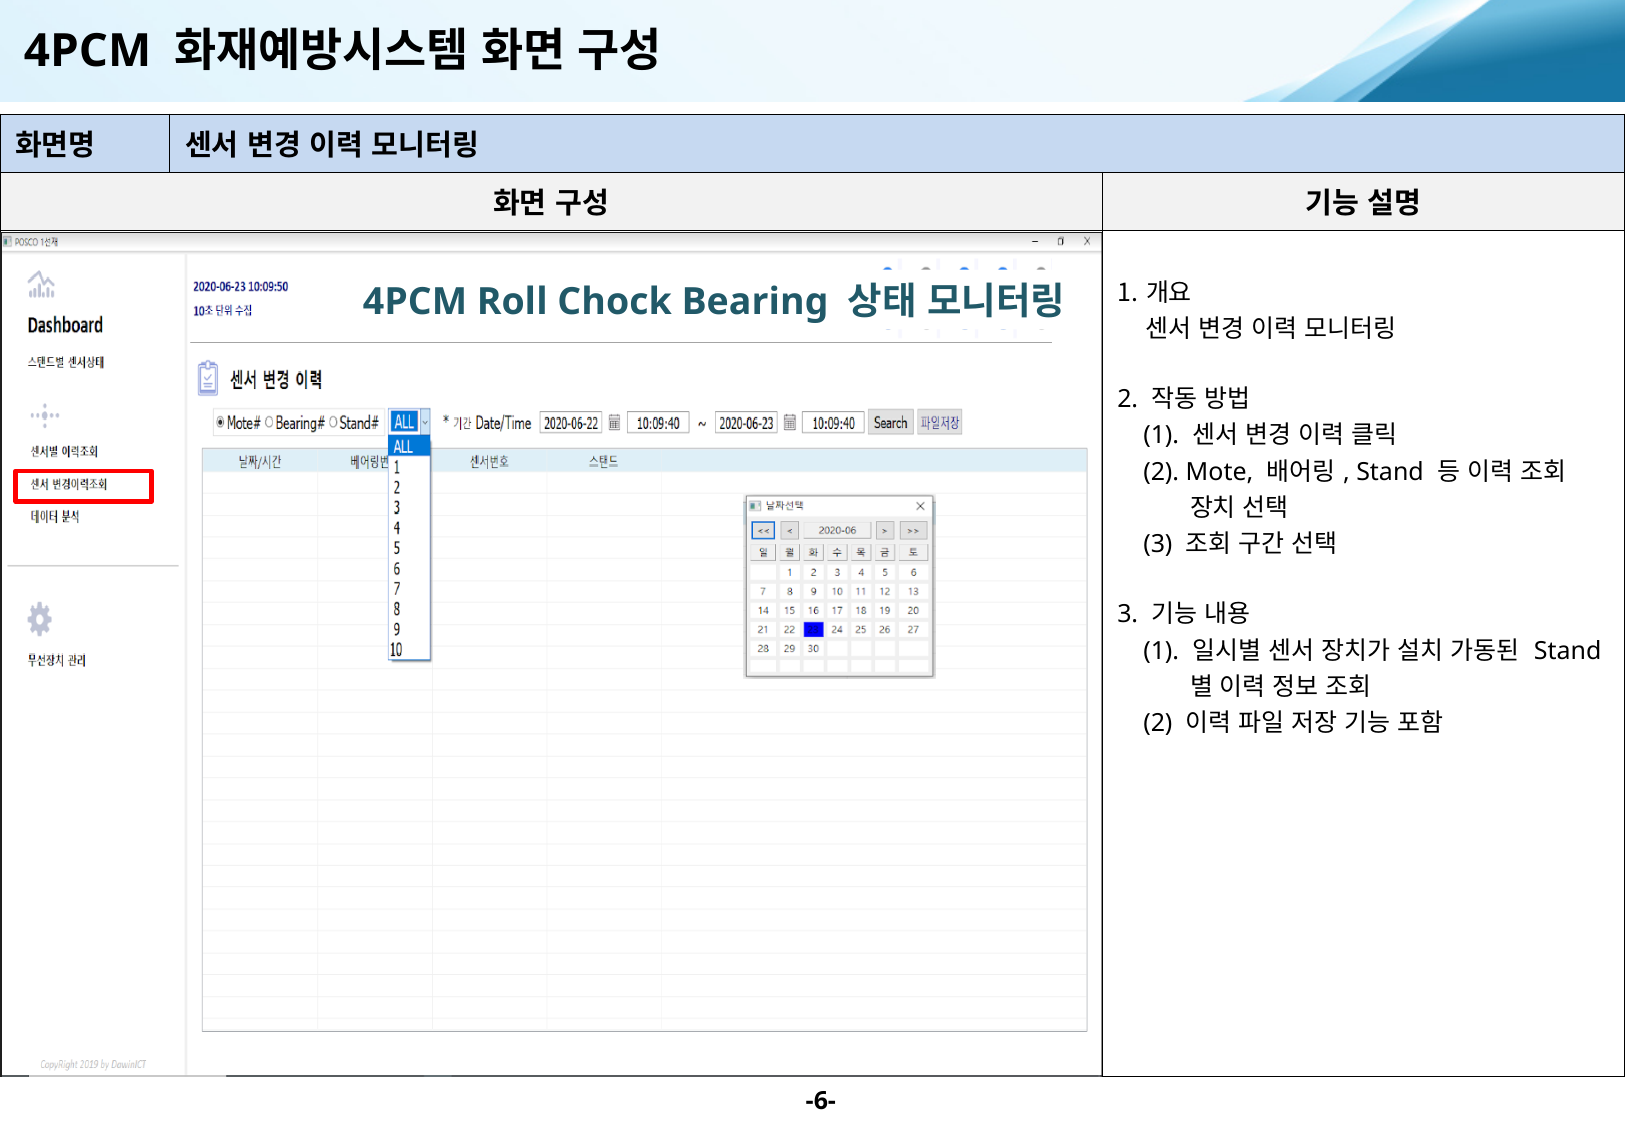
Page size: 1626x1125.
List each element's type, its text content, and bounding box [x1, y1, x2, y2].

table_cell 화면 구성 [1, 173, 1102, 230]
table_header 화면명 [1, 115, 169, 172]
slide_number -6- [633, 1086, 1009, 1116]
table_cell 기능 설명 [1103, 173, 1624, 230]
text_box 4PCM 화재예방시스템 화면 구성 [9, 13, 1454, 84]
table_cell 개요 센서 변경 이력 모니터링 2. 작동 방법 (1). 센서 변경 이력 클릭 (2). Mote, 배어링, Stand 등 이력 조회 장치 선택 (3) 조회 구간 선택 3. 기능 내용 (1). 일시별 센서 장치가 설치 가동된 Stand 별 이력 정보 조회 (2) 이력 파일 저장 기능 포함 [1103, 231, 1624, 1076]
table_header 센서 변경 이력 모니터링 [170, 115, 1624, 172]
picture [0, 0, 1625, 102]
picture [0, 232, 1102, 1077]
